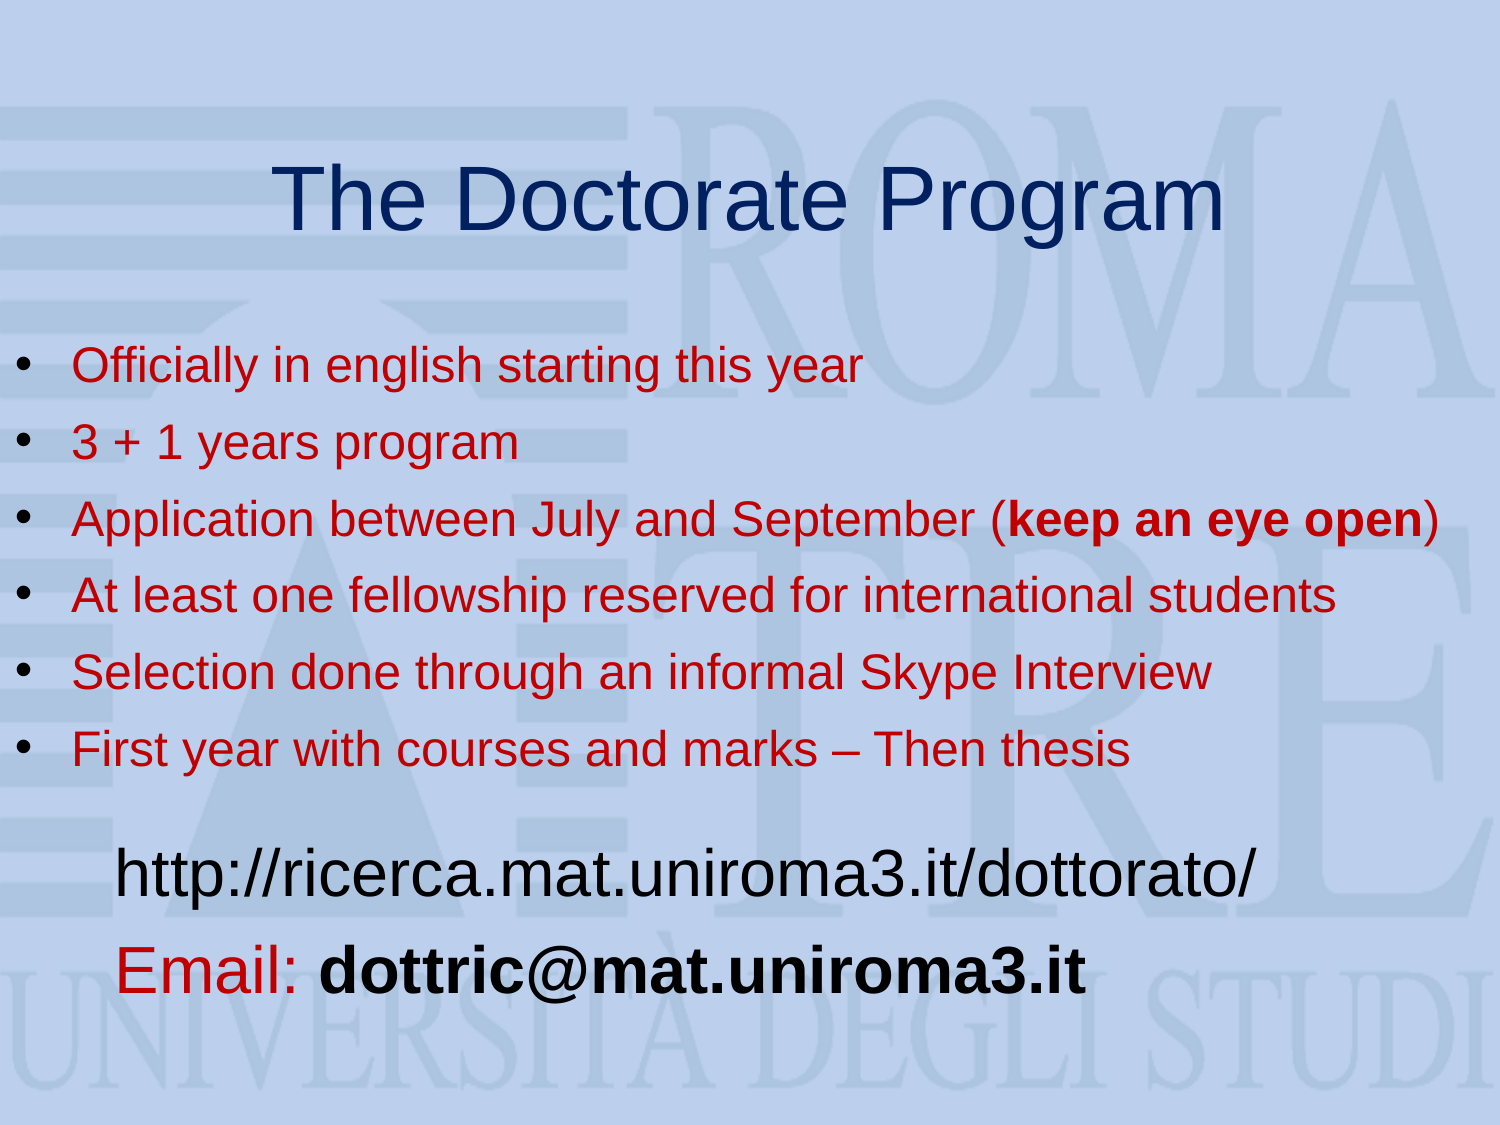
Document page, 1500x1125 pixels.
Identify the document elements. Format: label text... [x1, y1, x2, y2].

picture [0, 0, 1500, 1125]
title The Doctorate Program [112, 75, 1387, 312]
list Officially in english starting this year 3 + 1 years program Application between July and September (keep an eye open) At least one fellowship reserved for international students Selection done through an informal Skype Interview First year with courses and marks – Then thesis [0, 324, 1471, 690]
list http://ricerca.mat.uniroma3.it/dottorato/ Email: dottric@mat.uniroma3.it [100, 822, 1375, 1037]
